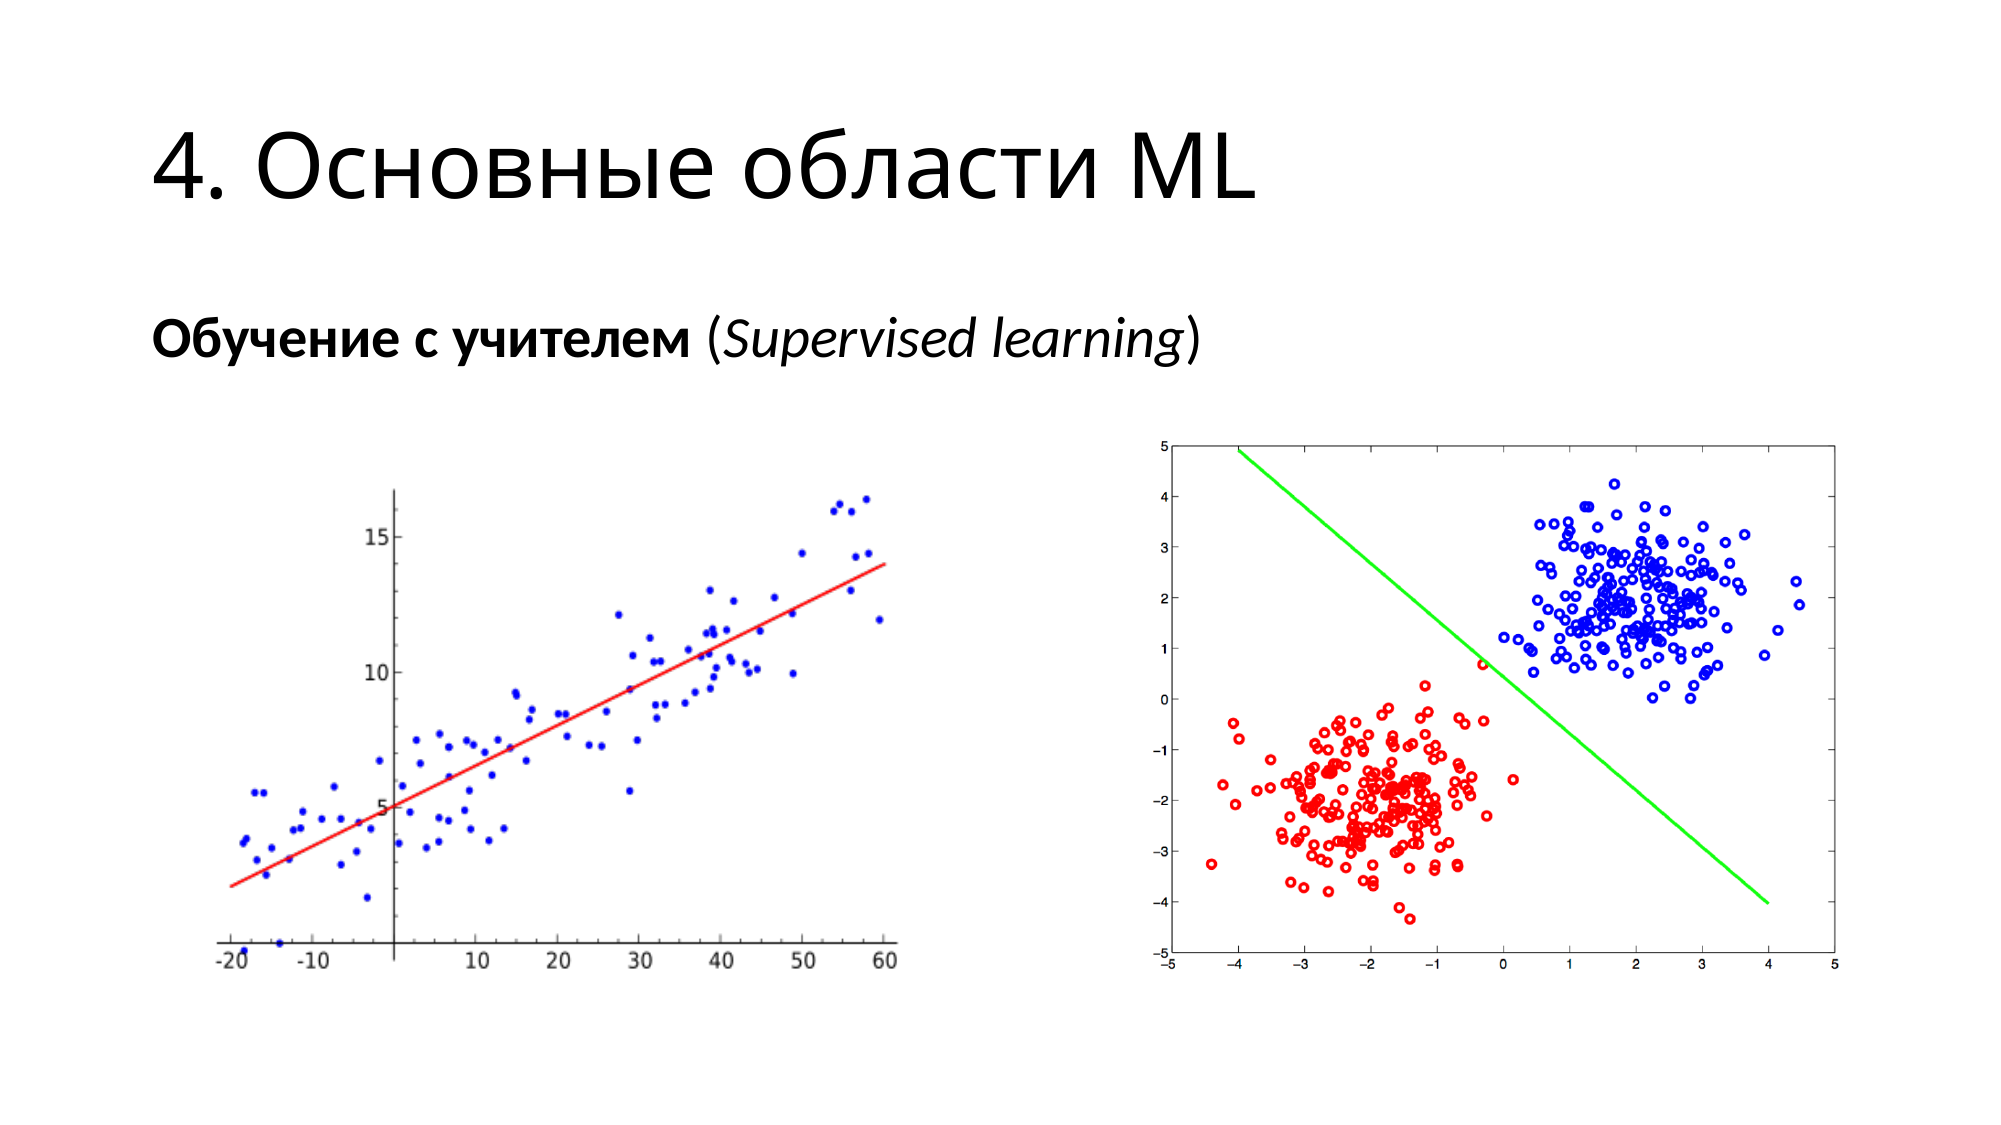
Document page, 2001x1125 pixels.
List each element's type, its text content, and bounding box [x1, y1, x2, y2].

title 4. Основные области ML [137, 59, 1863, 278]
picture [201, 475, 910, 983]
picture [1078, 419, 1896, 998]
list Обучение с учителем (Supervised learning) [137, 299, 1863, 1014]
